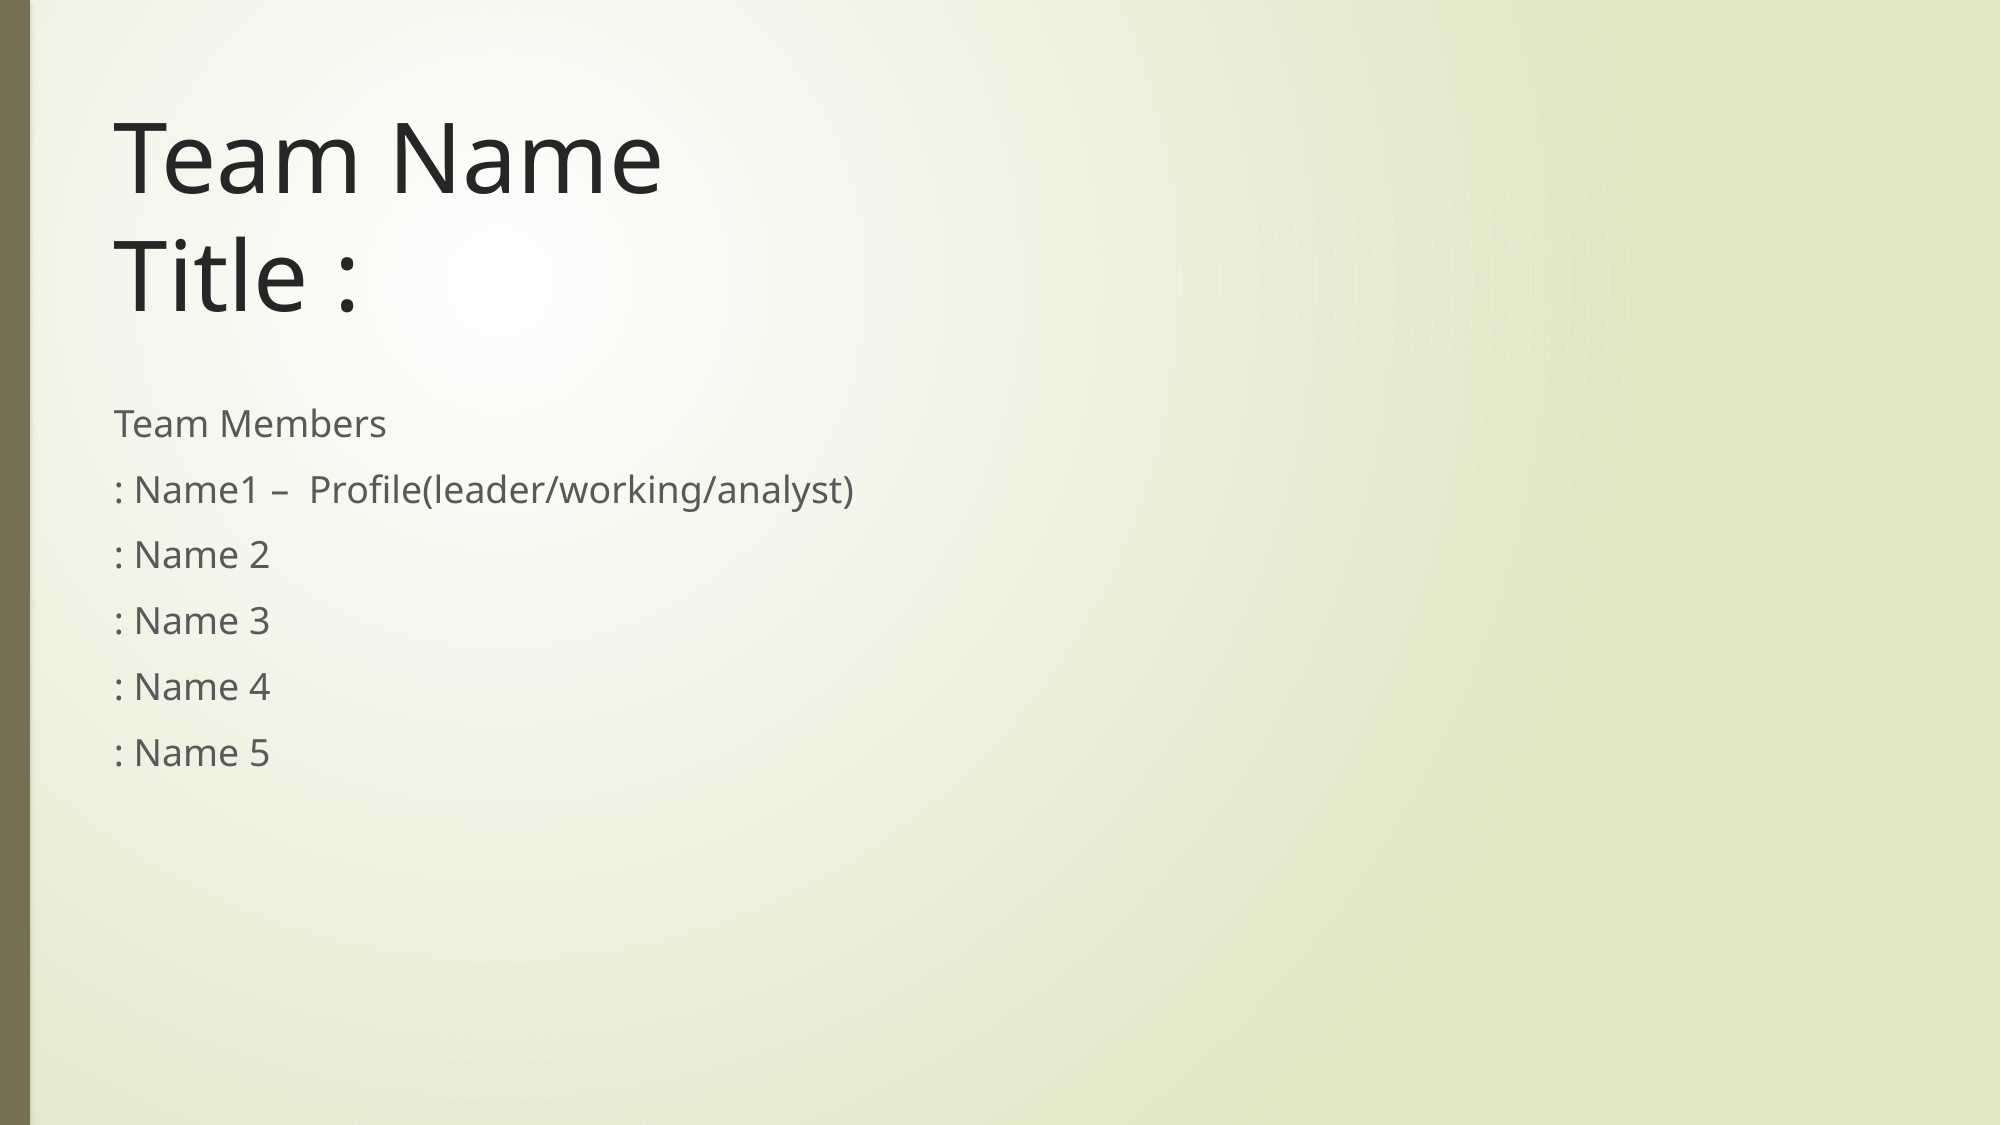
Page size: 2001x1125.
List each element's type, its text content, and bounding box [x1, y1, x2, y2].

title Team Name Title : [98, 84, 1562, 392]
subtitle Team Members : Name1 – Profile(leader/working/analyst) : Name 2 : Name 3 : Name 4 : Name 5 [98, 392, 1630, 1045]
